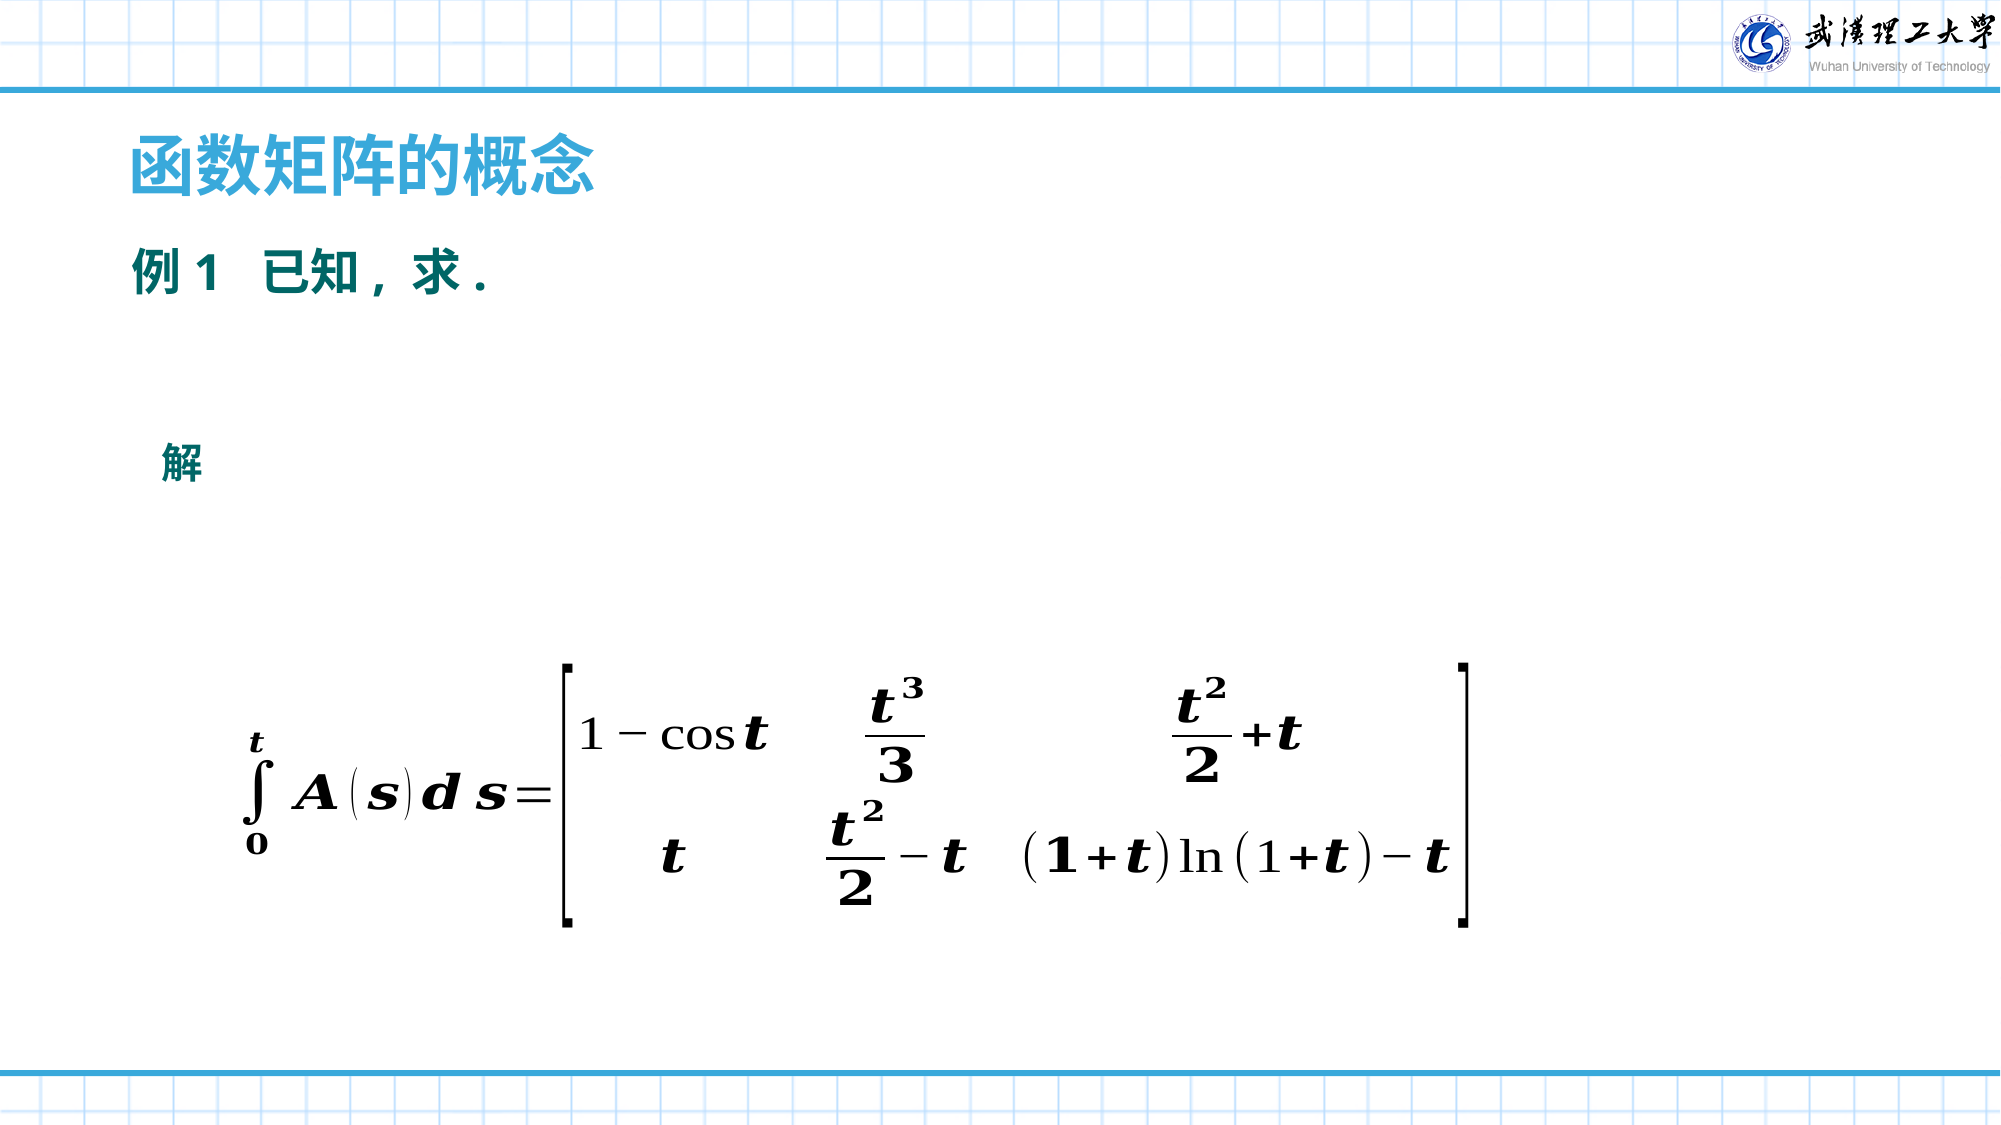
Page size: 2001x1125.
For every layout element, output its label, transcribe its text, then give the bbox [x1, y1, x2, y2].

picture [0, 1077, 2001, 1125]
picture [0, 0, 2001, 87]
list 函数矩阵的概念 [114, 94, 1162, 213]
